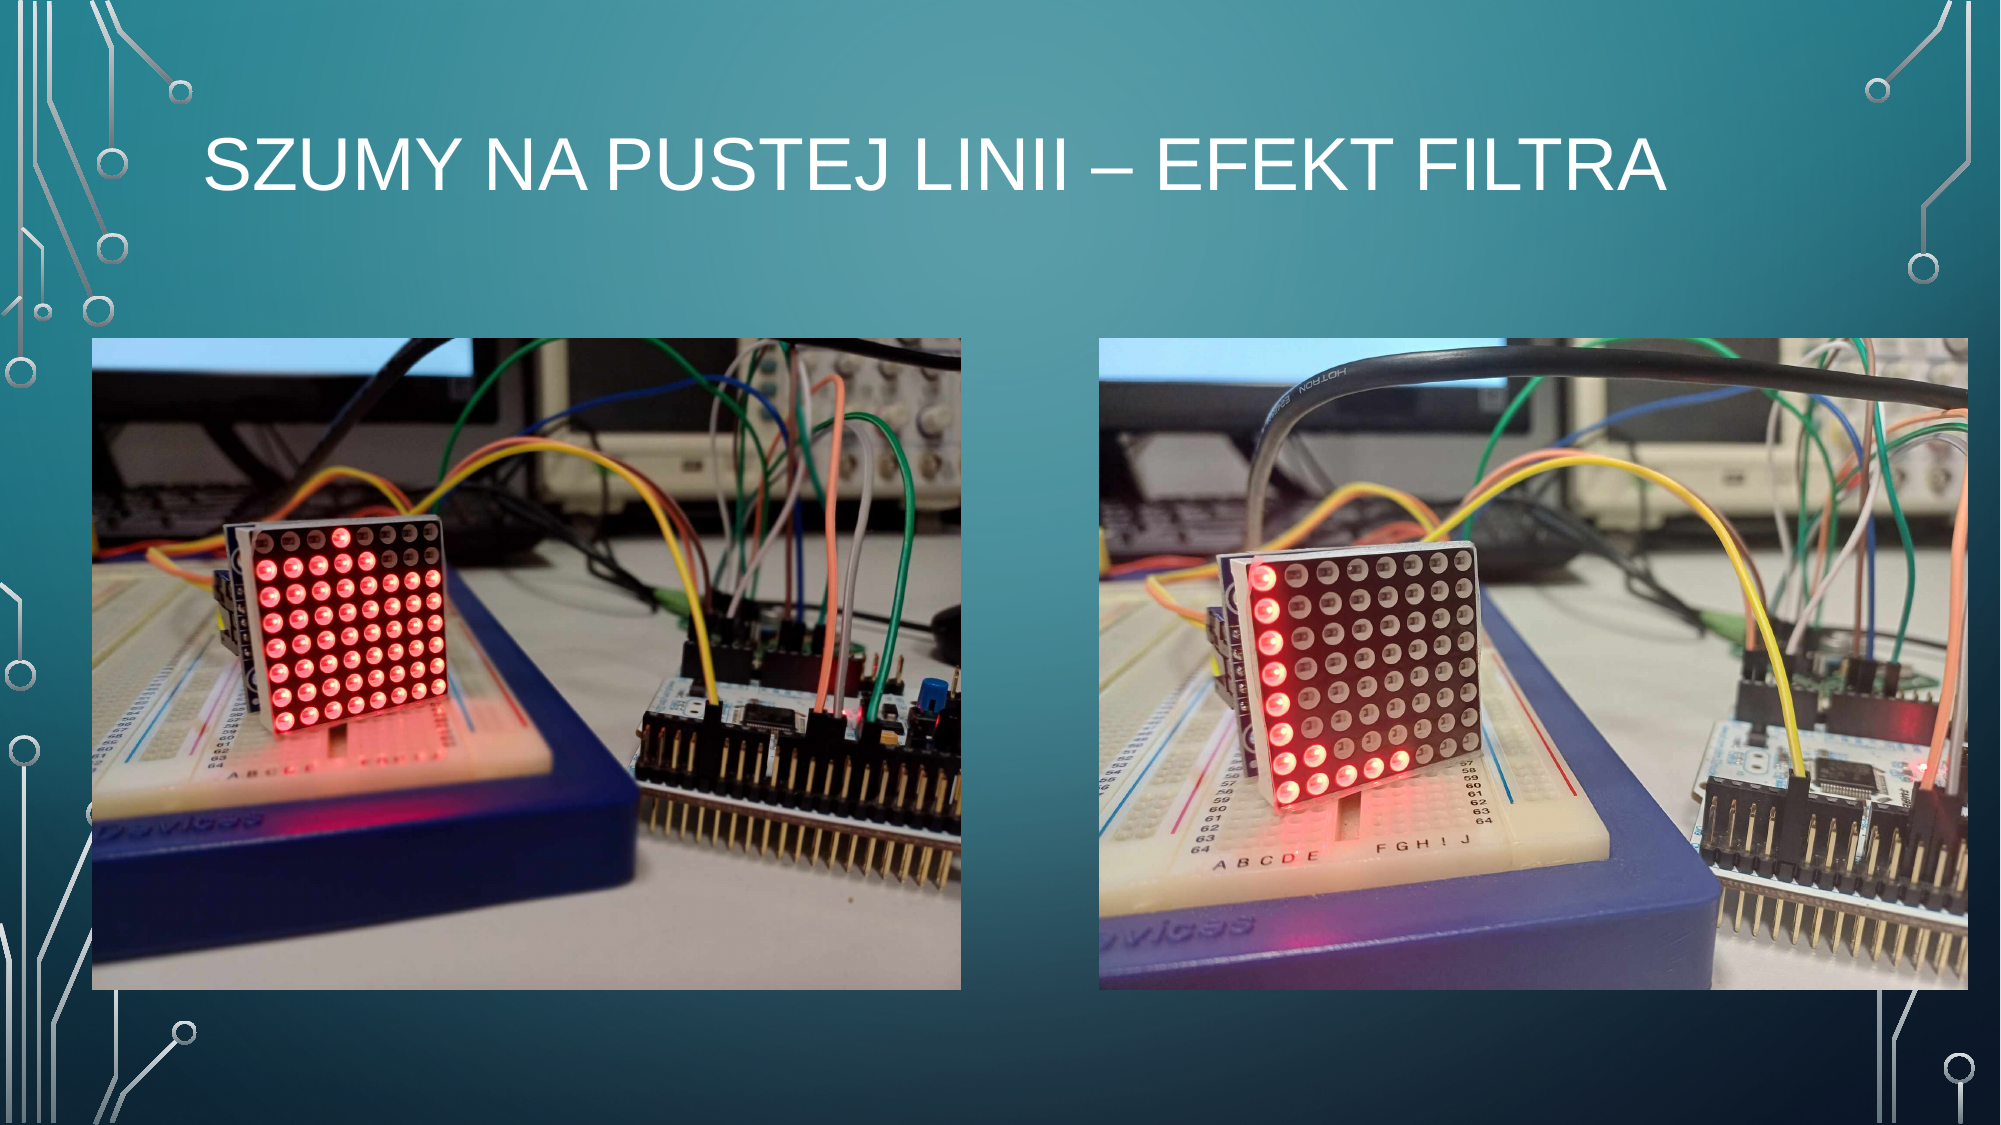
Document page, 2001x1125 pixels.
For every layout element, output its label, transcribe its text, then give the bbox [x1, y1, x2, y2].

picture [92, 337, 961, 990]
title Szumy na pustej linii – efekt filtra [187, 101, 1813, 231]
picture [1098, 337, 1968, 990]
